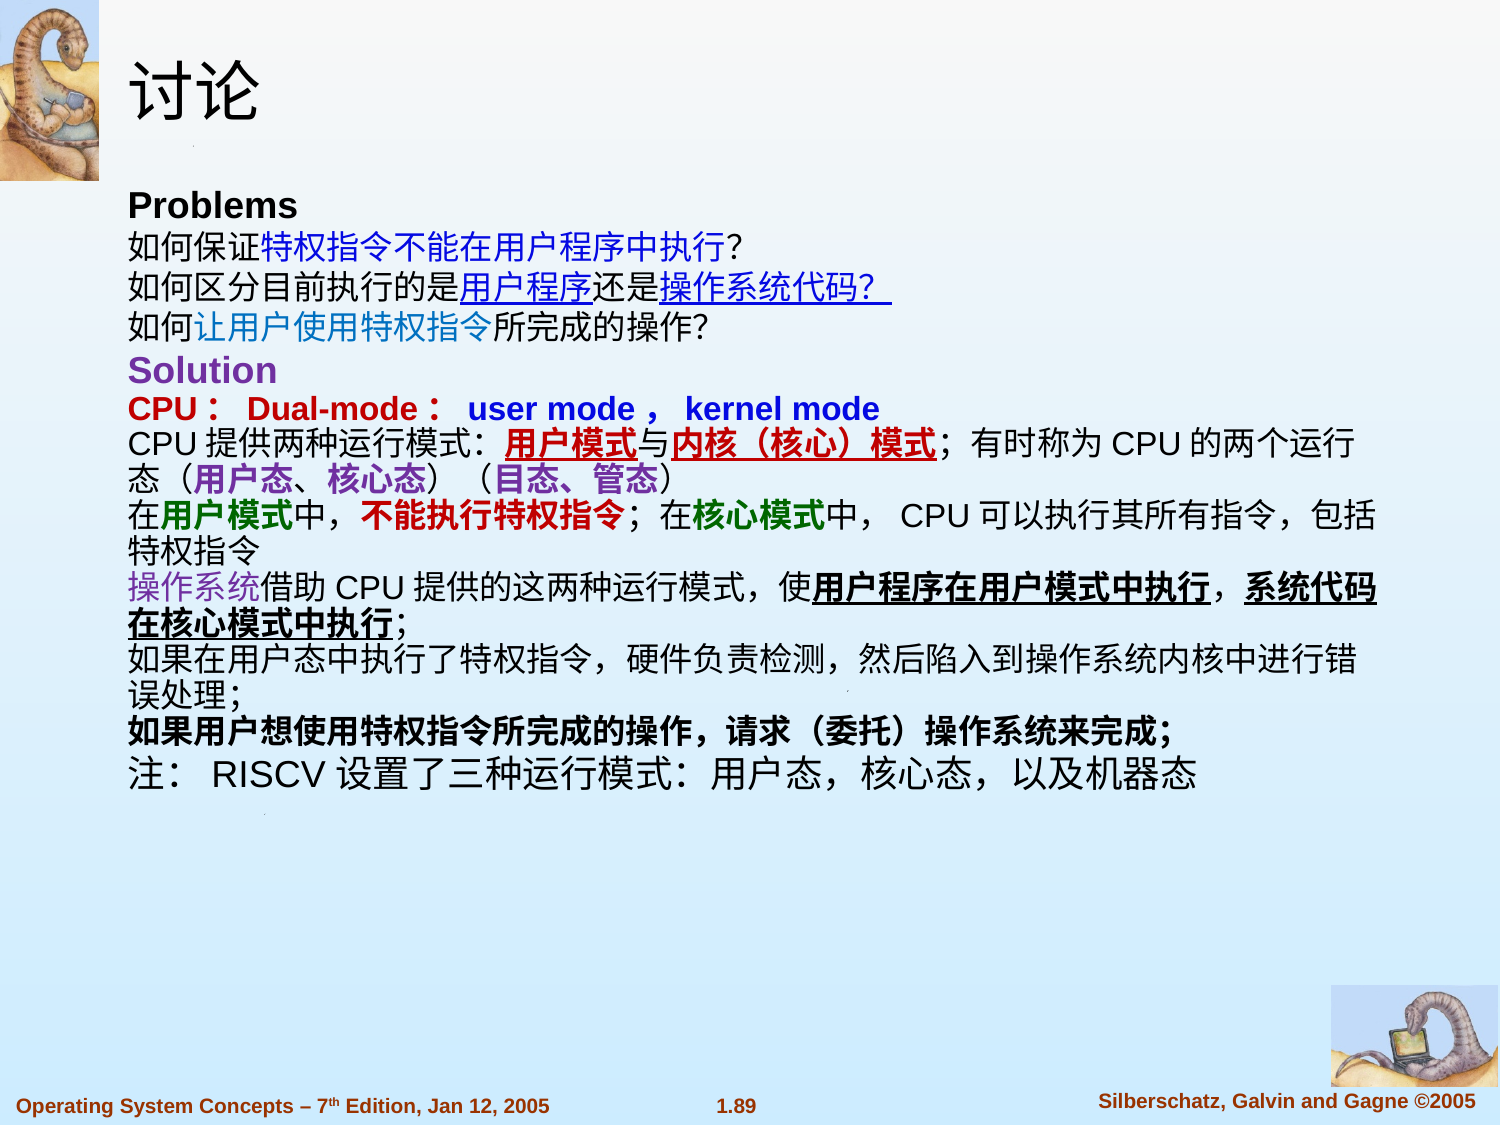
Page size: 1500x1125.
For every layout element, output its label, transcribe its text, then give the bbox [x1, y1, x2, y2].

picture [1331, 985, 1498, 1087]
title 讨论 [112, 37, 1438, 138]
list Problems 如何保证特权指令不能在用户程序中执行？ 如何区分目前执行的是用户程序还是操作系统代码？ 如何让用户使用特权指令所完成的操作？ Solution CPU：Dual-mode：user mode，kernel mode CPU提供两种运行模式：用户模式与内核（核心）模式；有时称为CPU的两个运行态（用户态、核心态）（目态、管态） 在用户模式中，不能执行特权指令；在核心模式中，CPU可以执行其所有指令，包括特权指令 操作系统借助CPU提供的这两种运行模式，使用户程序在用户模式中执行，系统代码在核心模式中执行； 如果在用户态中执行了特权指令，硬件负责检测，然后陷入到操作系统内核中进行错误处理； 如果用户想使用特权指令所完成的操作，请求（委托）操作系统来完成； 注：RISCV设置了三种运行模式：用户态，核心态，以及机器态 [112, 174, 1401, 1039]
picture [0, 0, 99, 181]
